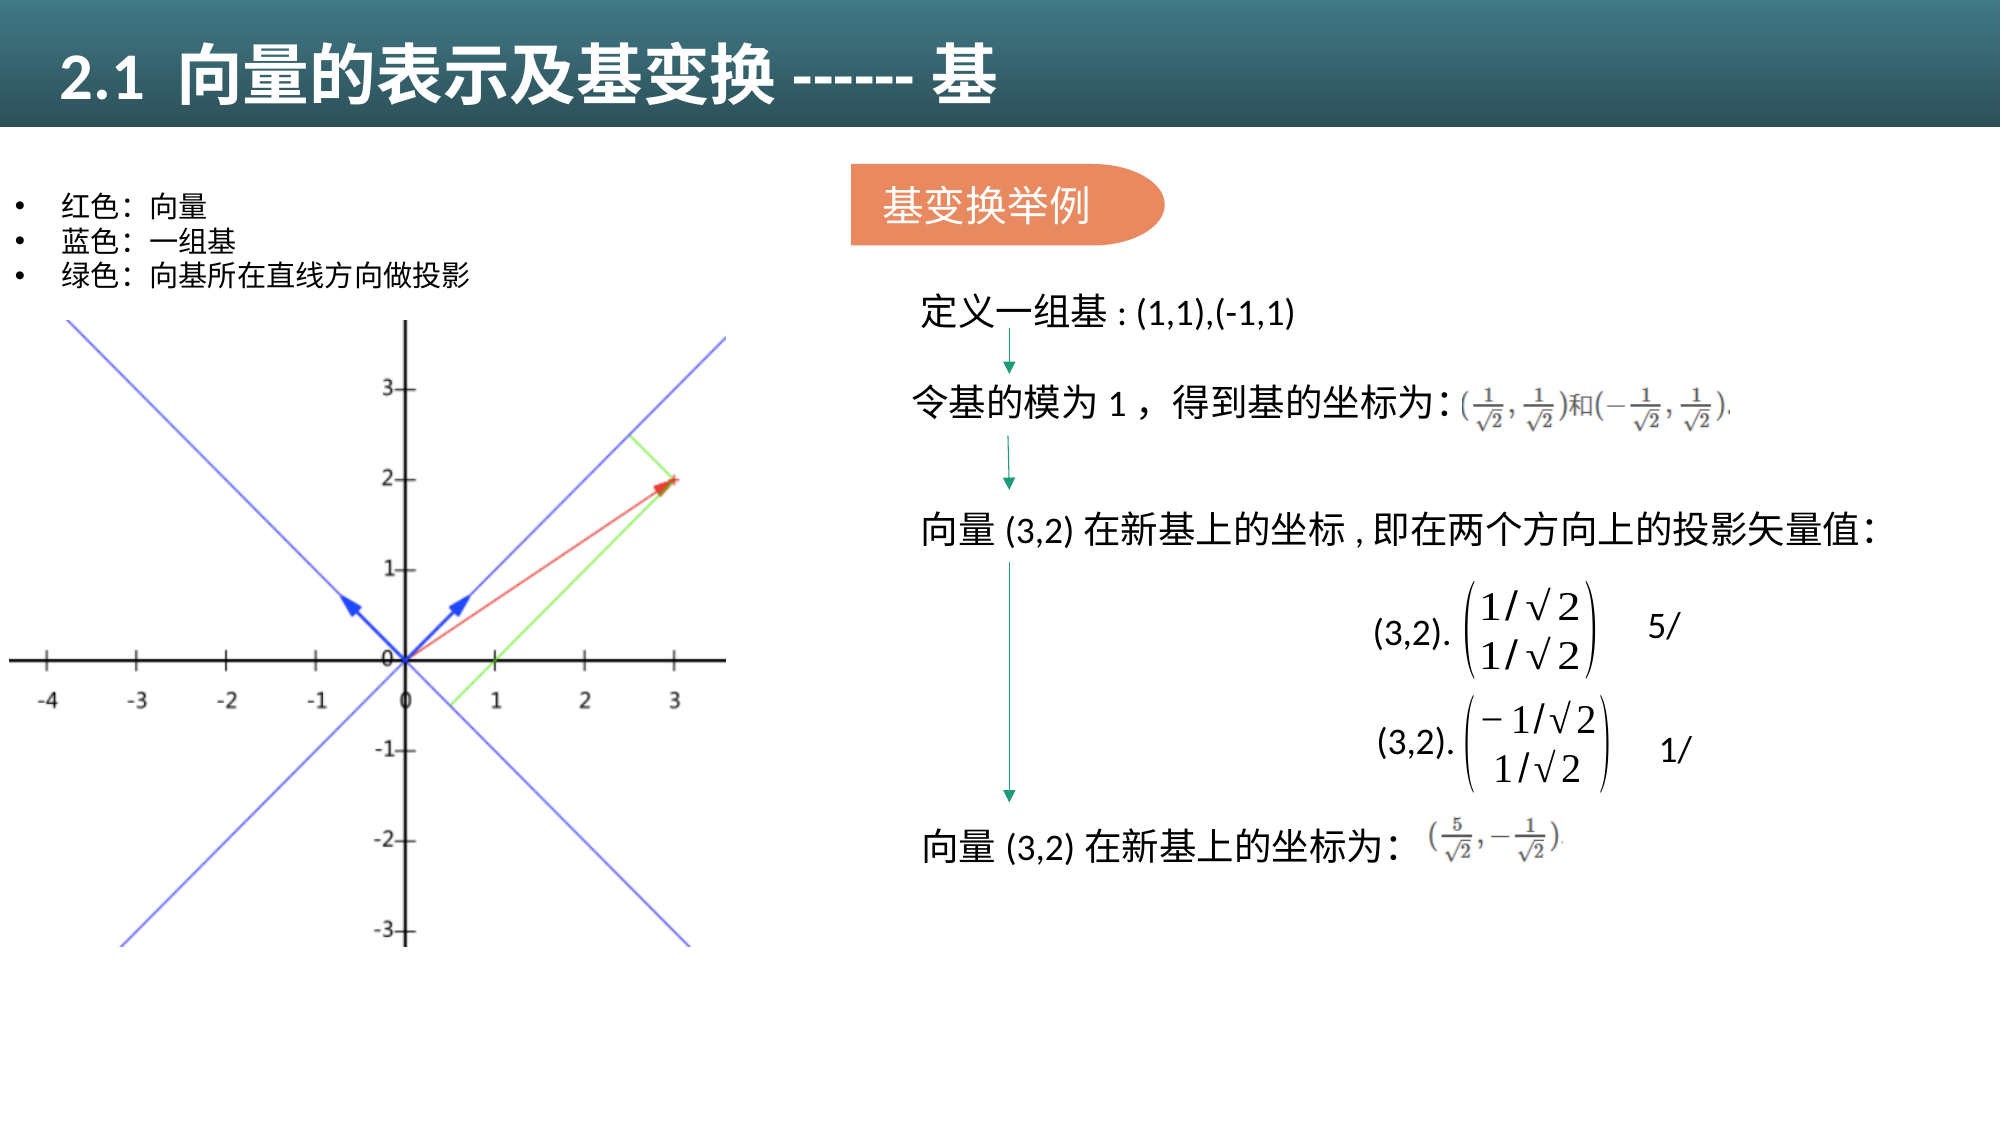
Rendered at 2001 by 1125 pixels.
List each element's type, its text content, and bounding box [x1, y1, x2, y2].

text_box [851, 163, 1165, 246]
picture [1462, 380, 1730, 435]
text_box (3,2). [1357, 600, 1478, 705]
text_box 令基的模为1，得到基的坐标为： [896, 371, 1469, 477]
text_box 向量(3,2)在新基上的坐标,即在两个方向上的投影矢量值： [905, 498, 1930, 559]
text_box 向量(3,2)在新基上的坐标为： [906, 815, 1642, 876]
picture [9, 320, 726, 947]
text_box 2.1 向量的表示及基变换------基 [45, 25, 1183, 120]
text_box [0, 0, 2000, 127]
text_box 红色：向量 蓝色：一组基 绿色：向基所在直线方向做投影 [0, 180, 496, 301]
text_box 定义一组基: (1,1),(-1,1) [905, 280, 1531, 380]
picture [1428, 809, 1563, 863]
text_box (3,2). [1361, 709, 1482, 815]
